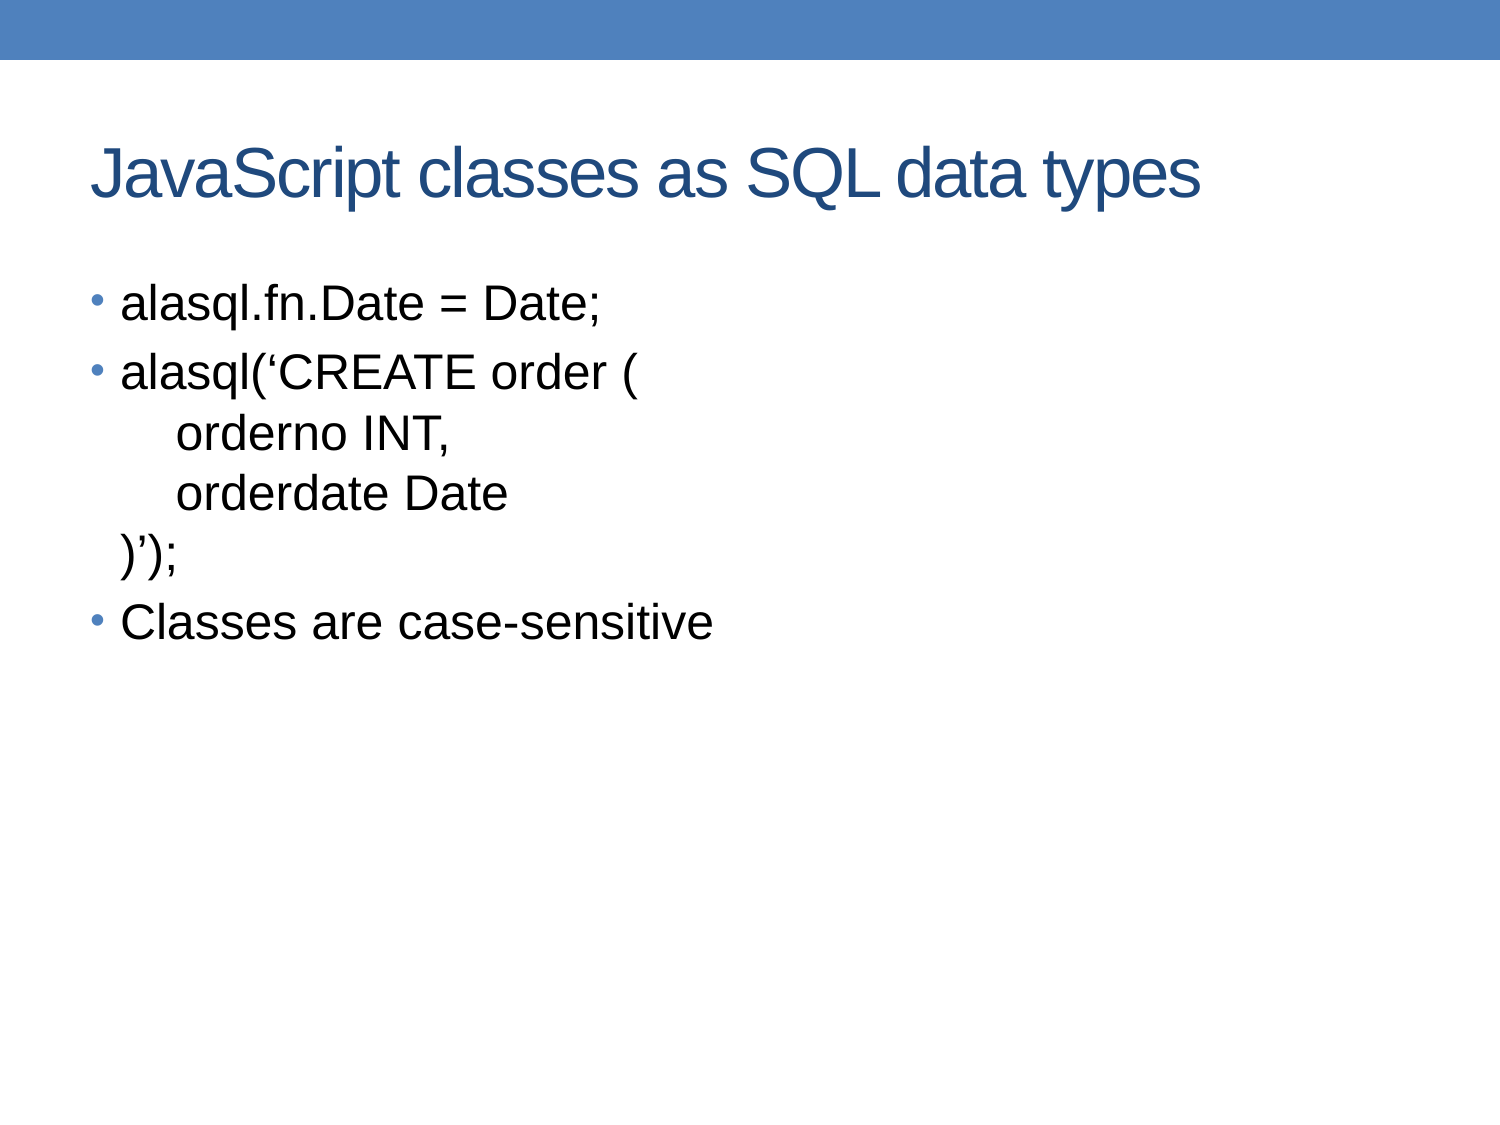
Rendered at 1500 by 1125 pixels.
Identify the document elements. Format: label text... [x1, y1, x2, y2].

title JavaScript classes as SQL data types [75, 87, 1425, 250]
list alasql.fn.Date = Date; alasql(‘CREATE order ( orderno INT, orderdate Date )’); Classes are case-sensitive [75, 262, 1425, 1063]
